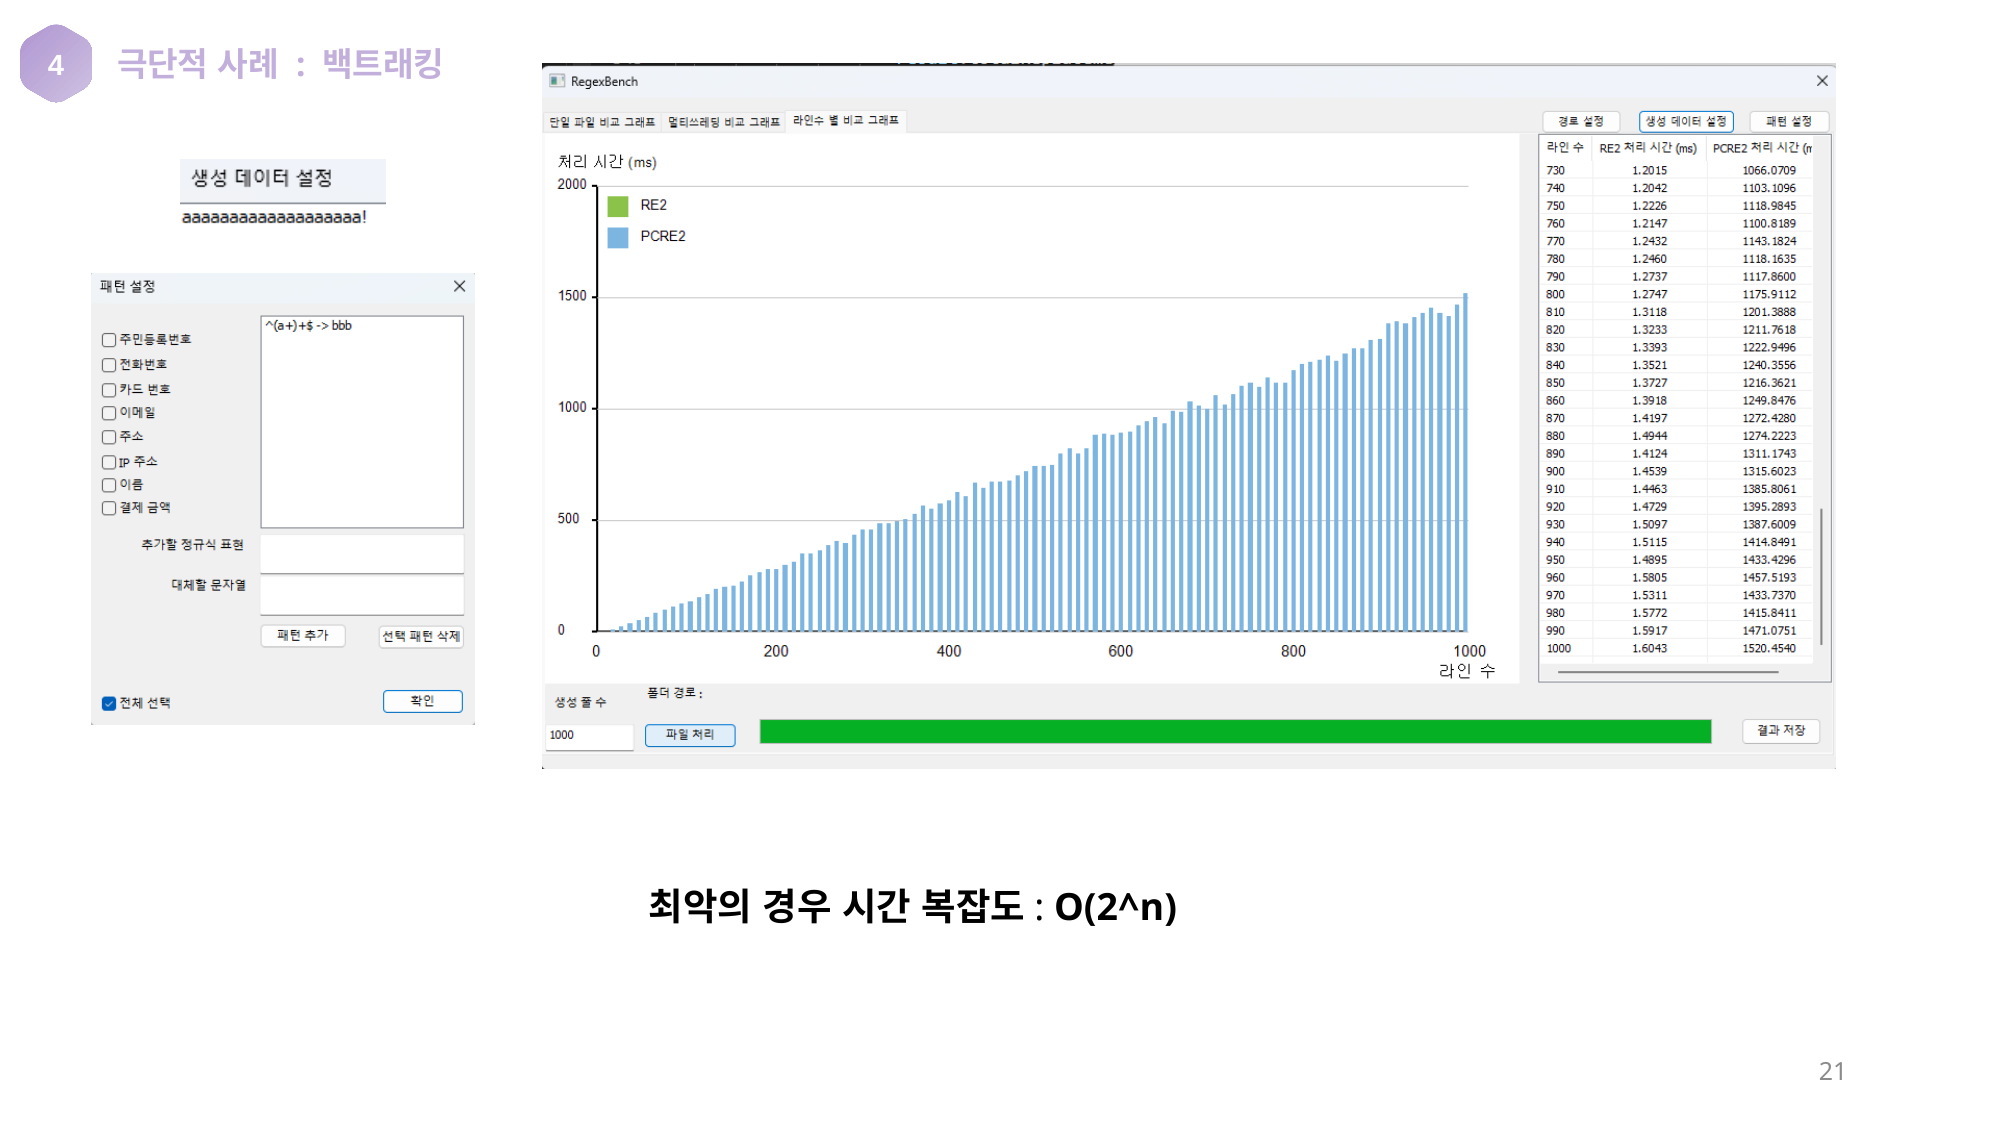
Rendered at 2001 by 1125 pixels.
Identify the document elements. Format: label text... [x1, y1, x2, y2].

picture [180, 159, 386, 257]
text_box 극단적 사례 : 백트래킹 [102, 35, 459, 91]
picture [91, 273, 475, 725]
picture [542, 63, 1836, 769]
slide_number 21 [1412, 1042, 1863, 1103]
text_box 4 [20, 24, 92, 103]
text_box 최악의 경우 시간 복잡도: O(2^n) [634, 875, 1193, 936]
